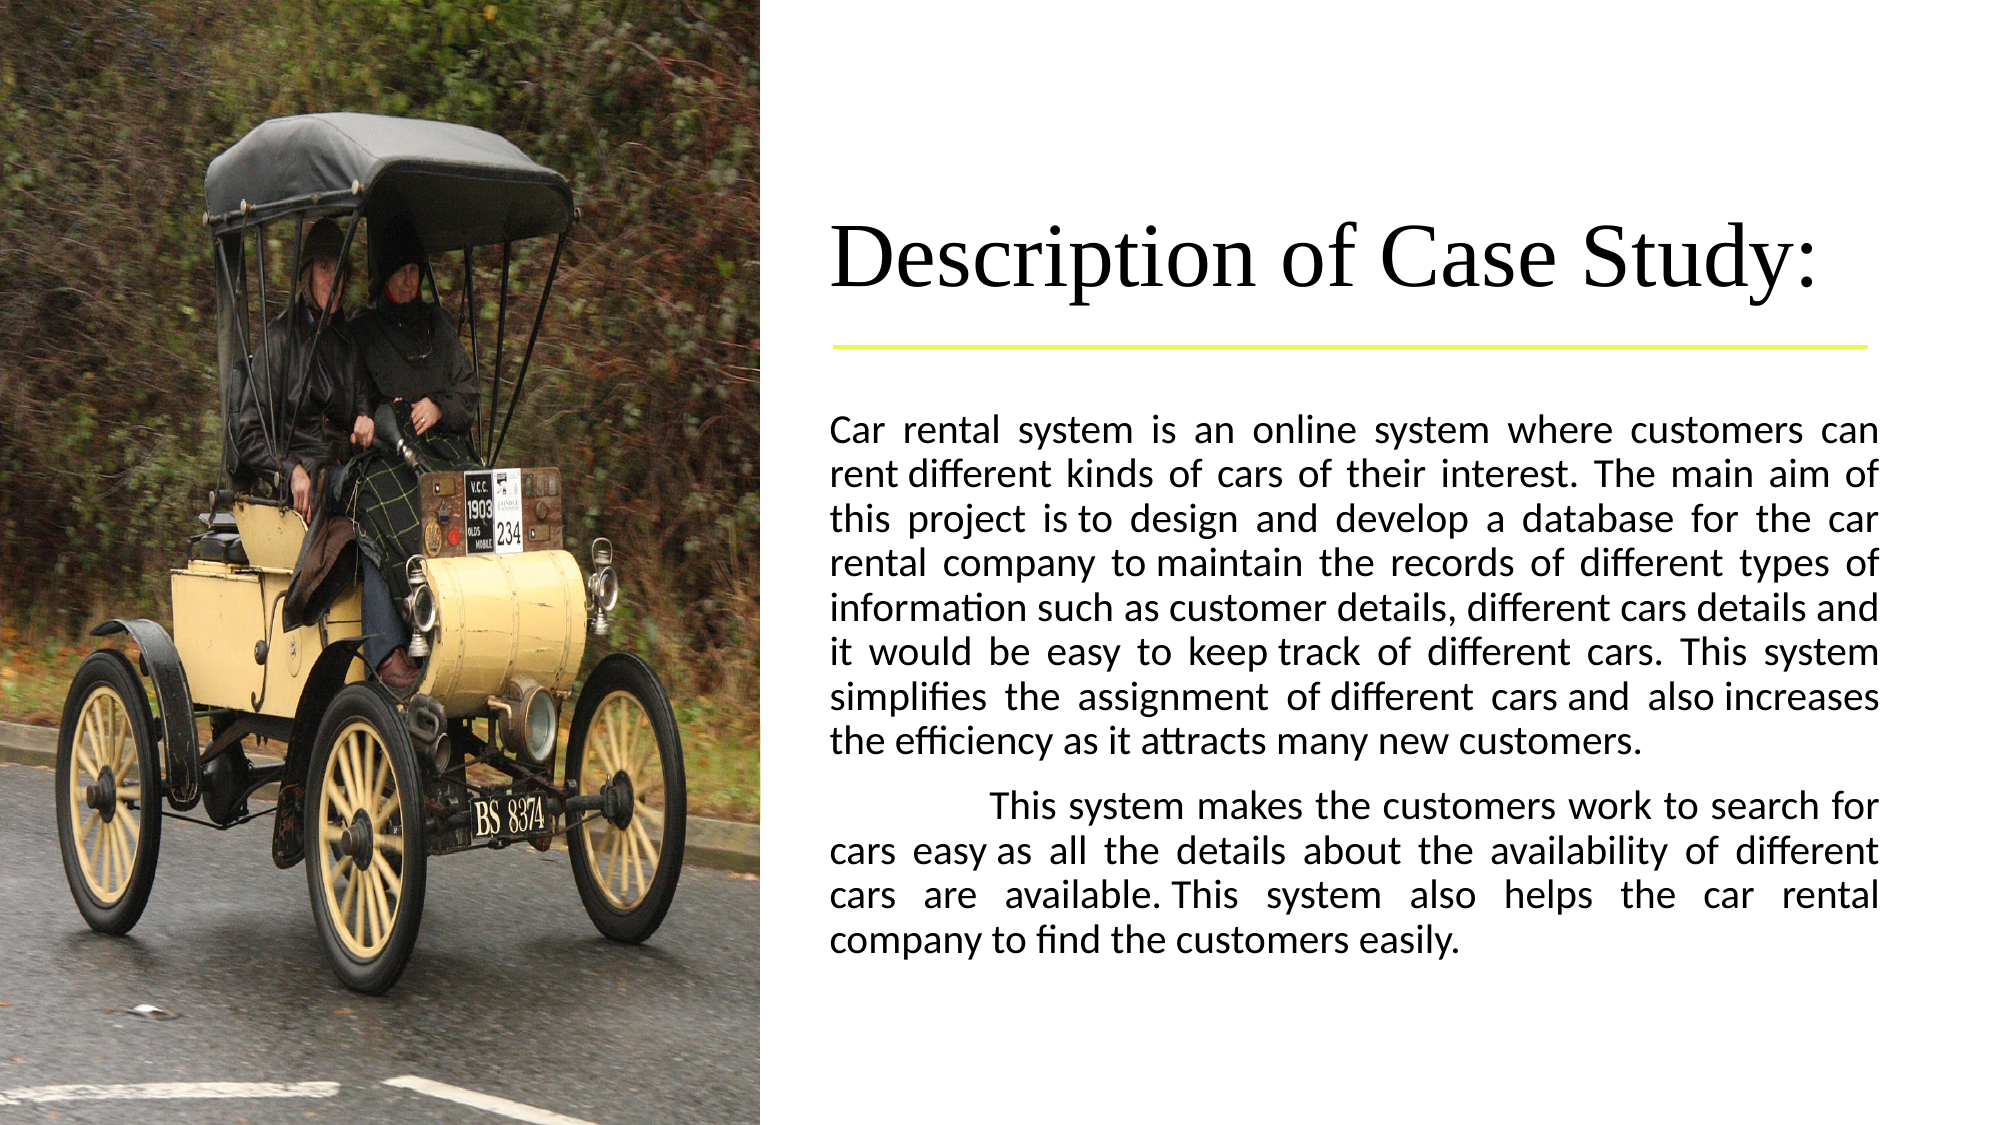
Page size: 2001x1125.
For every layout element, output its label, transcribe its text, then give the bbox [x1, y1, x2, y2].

list Car rental system is an online system where customers can rent different kinds of cars of their interest. The main aim of this project is to design and develop a database for the car rental company to maintain the records of different types of information such as customer details, different cars details and it would be easy to keep track of different cars. This system simplifies the assignment of different cars and also increases the efficiency as it attracts many new customers. This system makes the customers work to search for cars easy as all the details about the availability of different cars are available. This system also helps the car rental company to find the customers easily. [814, 399, 1895, 1021]
picture [0, 0, 761, 1125]
title Description of Case Study: [814, 103, 1895, 315]
